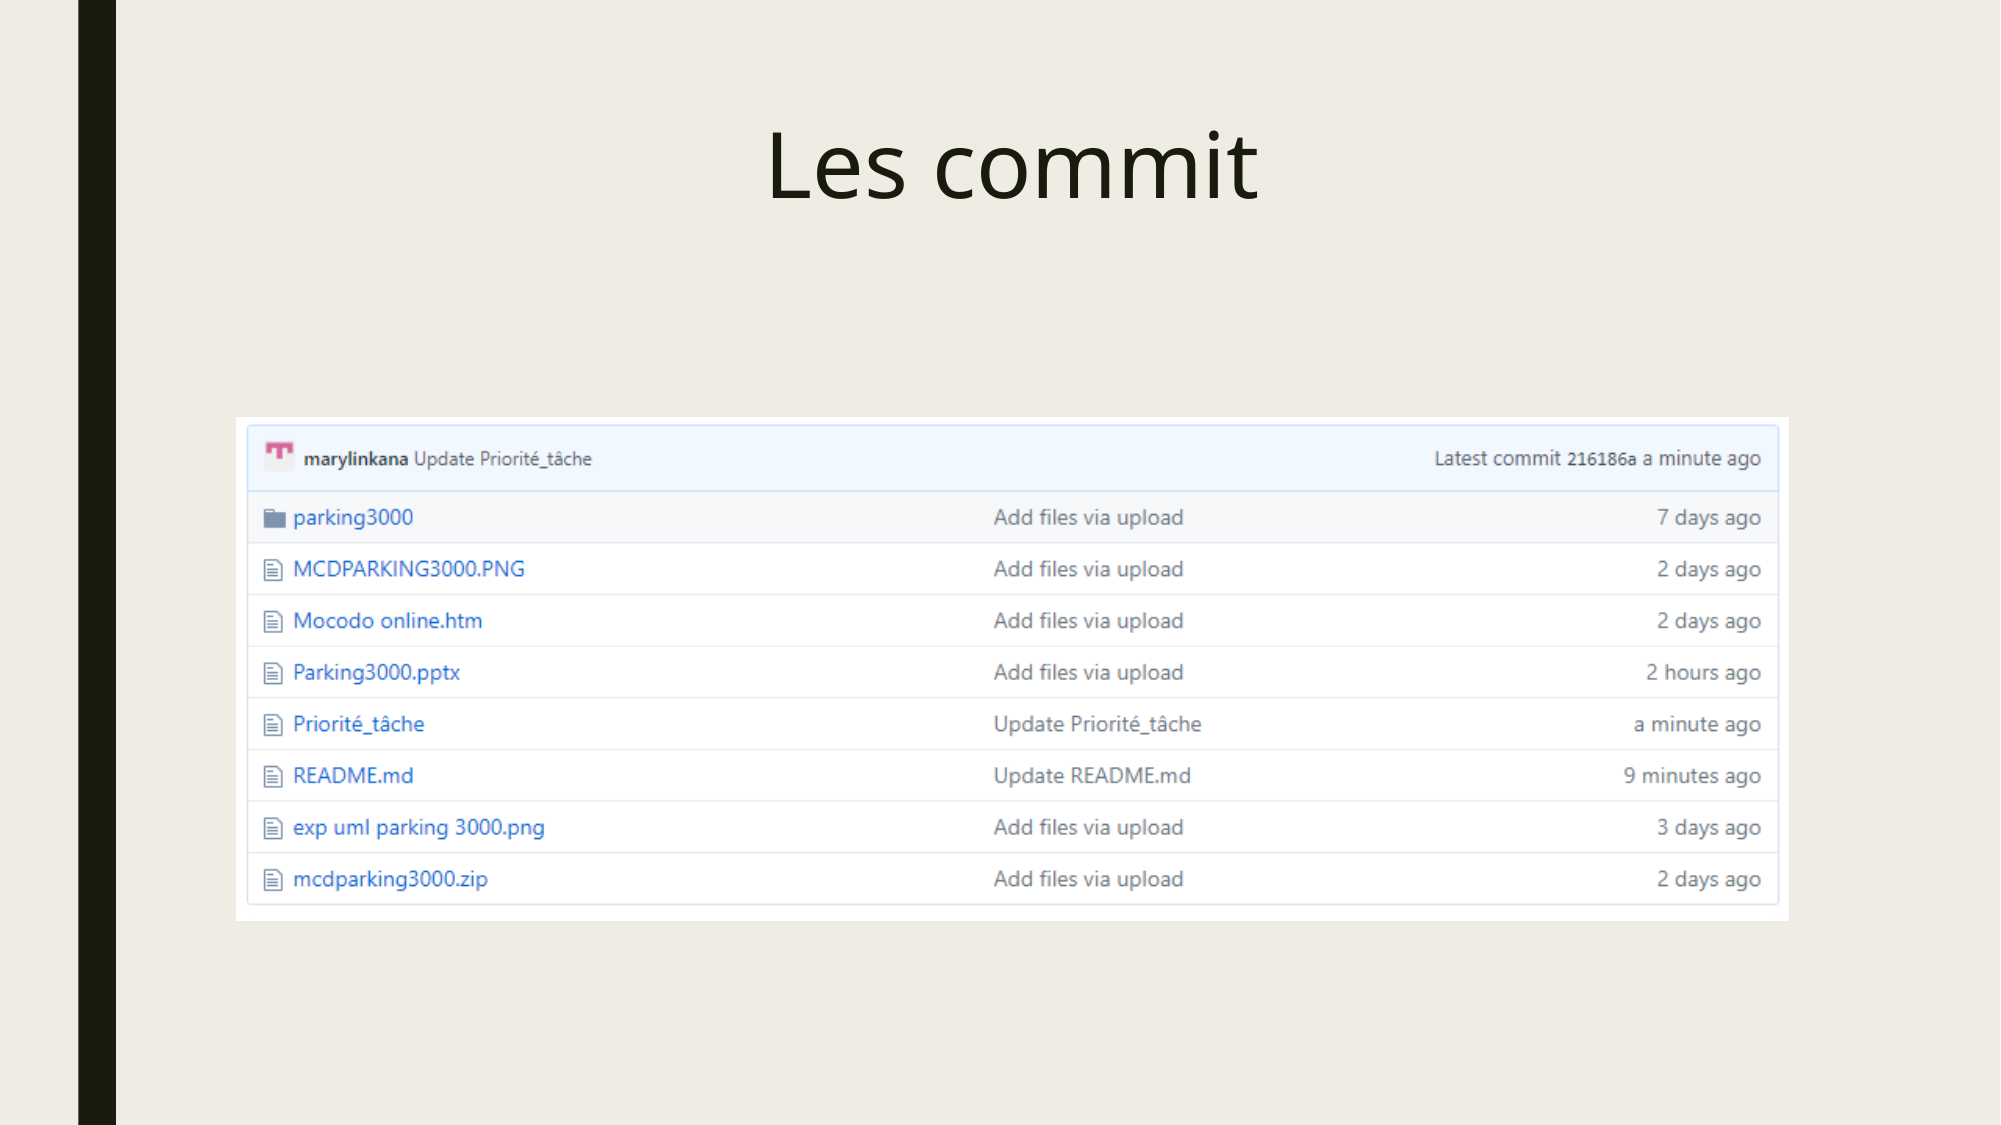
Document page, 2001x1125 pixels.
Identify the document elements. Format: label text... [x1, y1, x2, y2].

title Les commit [225, 112, 1800, 238]
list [236, 417, 1789, 921]
